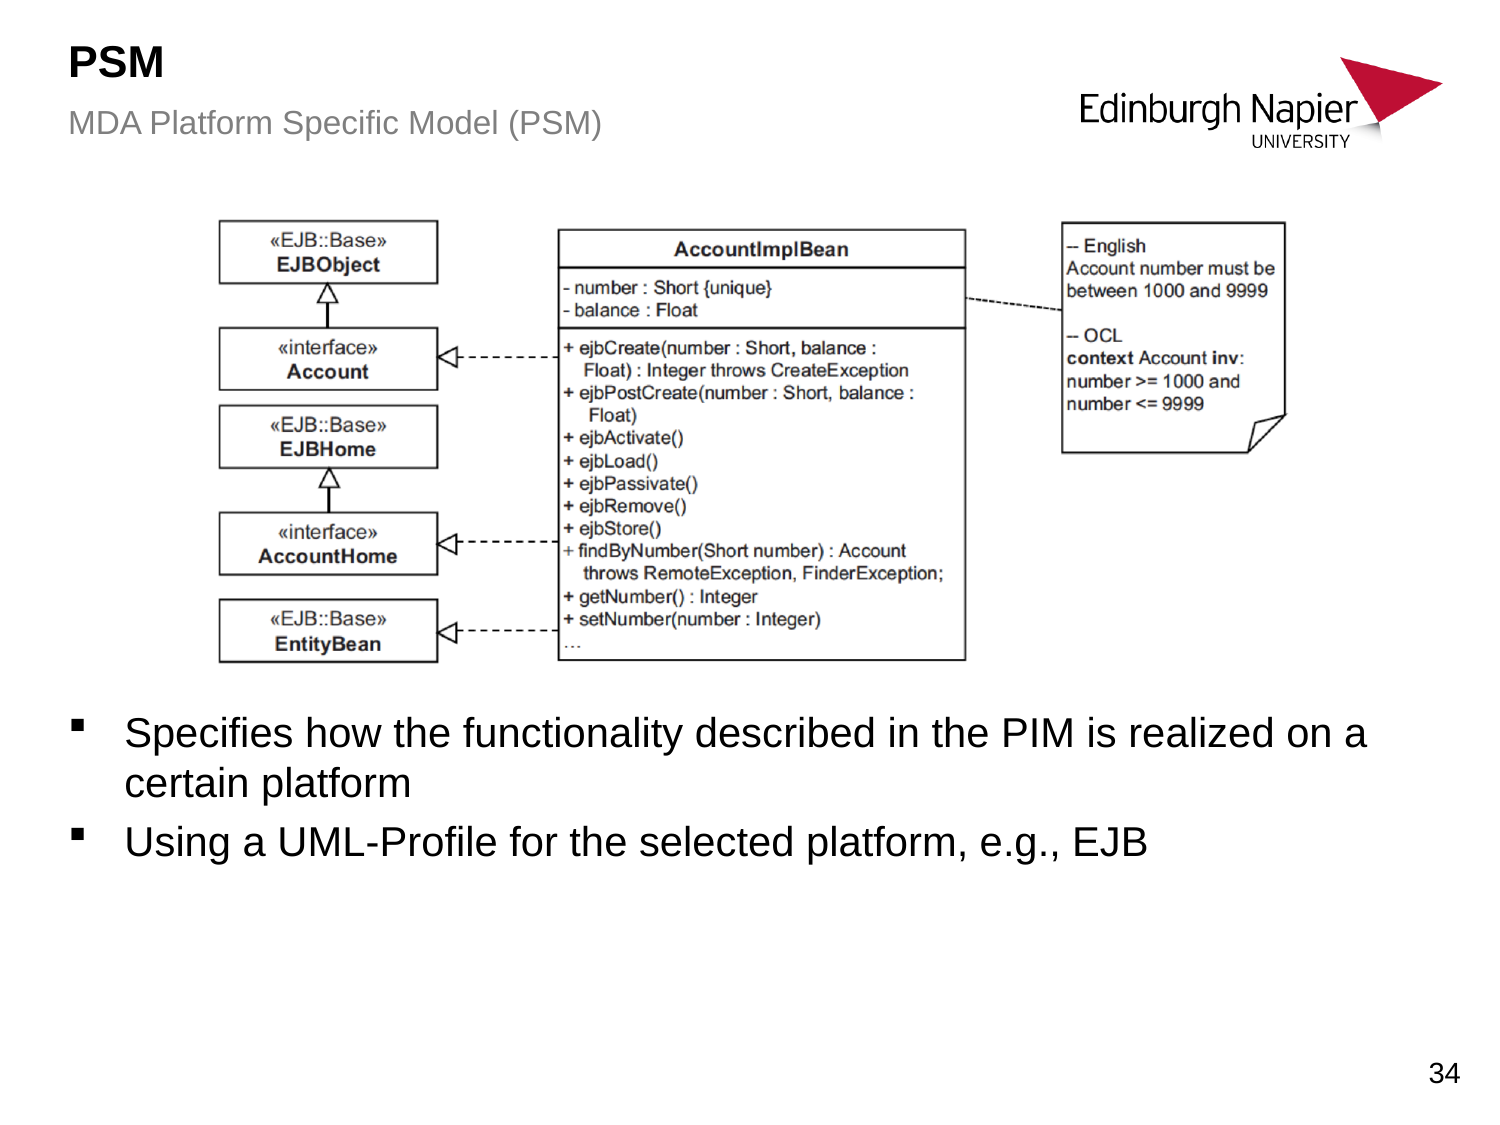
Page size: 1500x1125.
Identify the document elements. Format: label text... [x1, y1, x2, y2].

title PSM [53, 24, 1454, 93]
slide_number 34 [1260, 1046, 1477, 1107]
list Specifies how the functionality described in the PIM is realized on a certain platform Using a UML-Profile for the selected platform, e.g., EJB [53, 698, 1454, 1027]
picture [210, 211, 1301, 672]
list MDA Platform Specific Model (PSM) [53, 93, 1454, 153]
